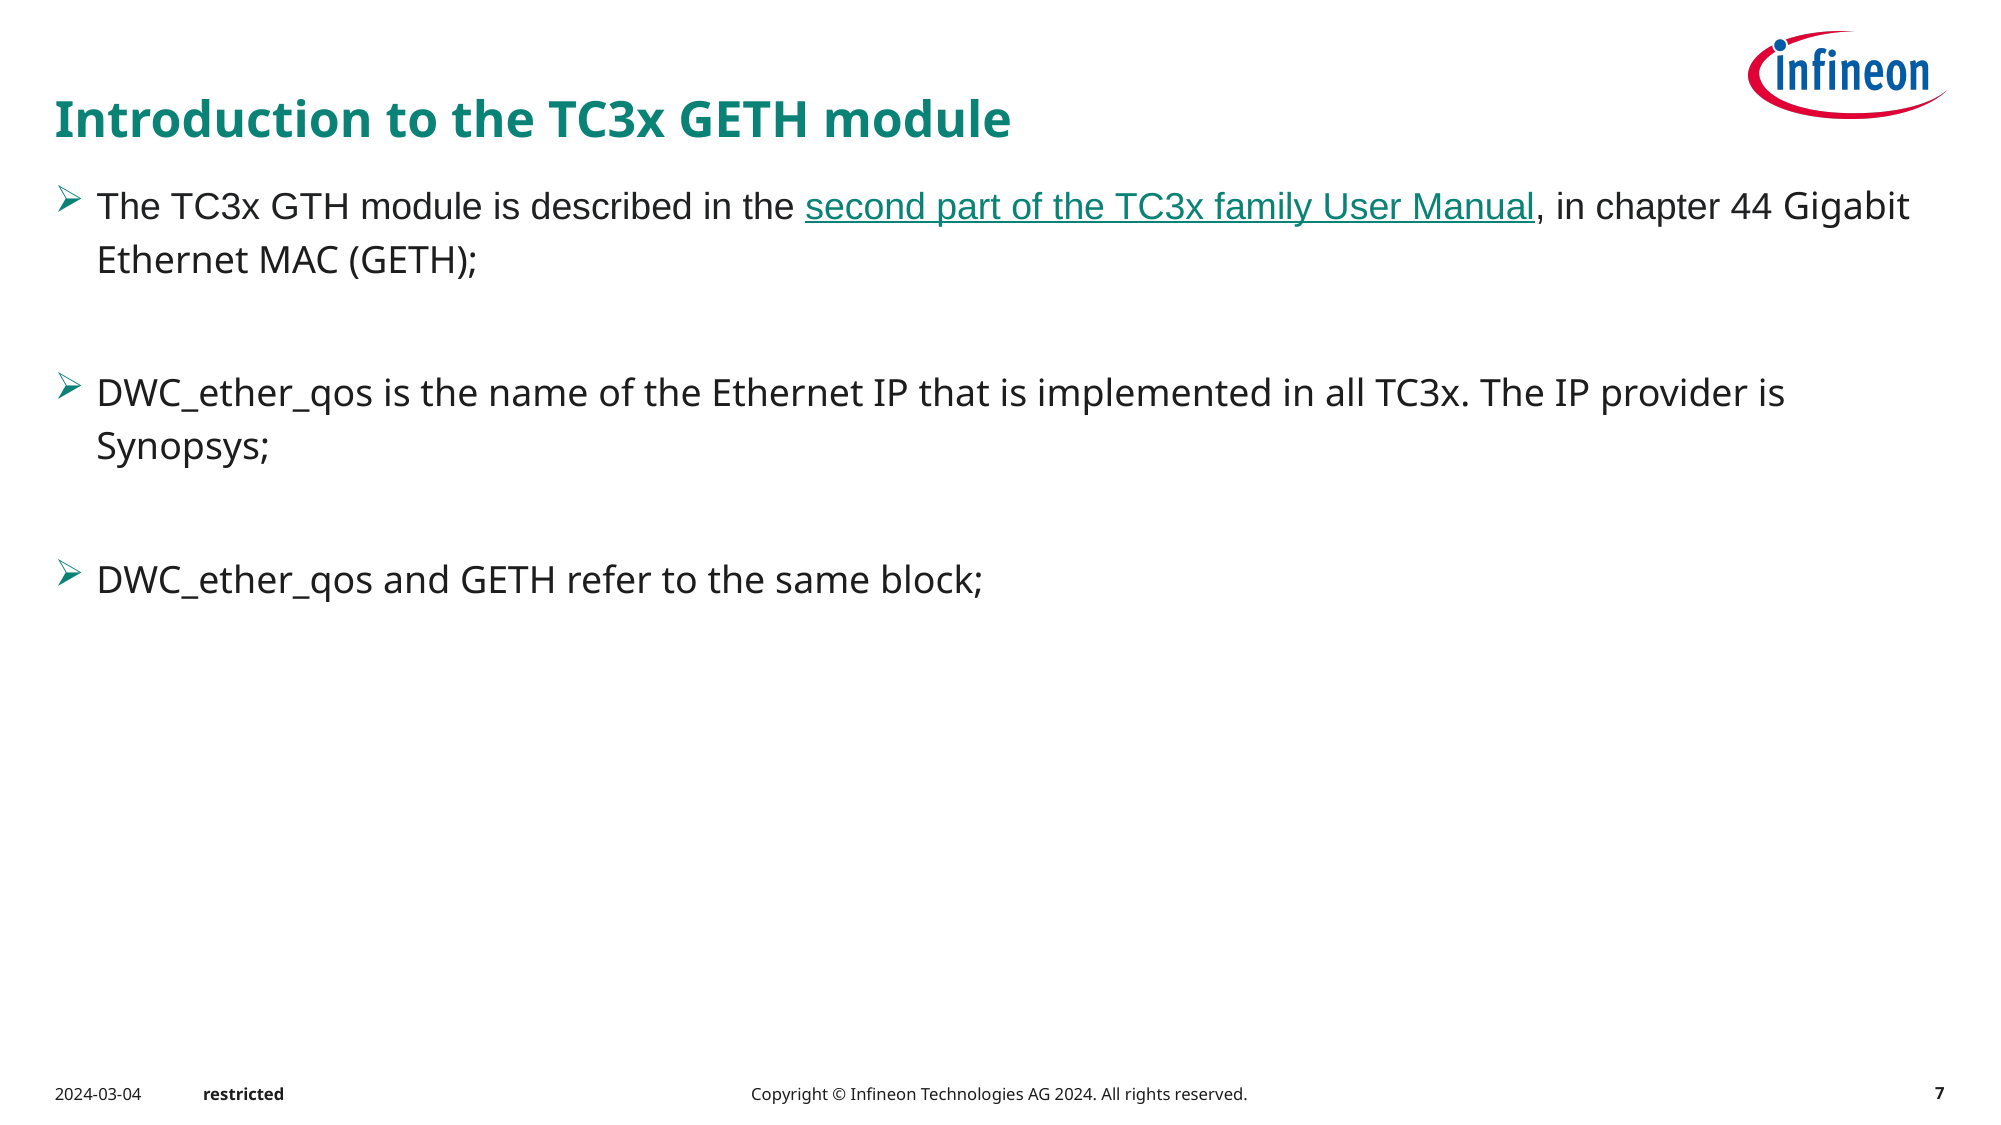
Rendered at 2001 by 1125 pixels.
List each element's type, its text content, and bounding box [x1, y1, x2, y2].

picture [1748, 31, 1947, 119]
list The TC3x GTH module is described in the second part of the TC3x family User Manual, in chapter 44 Gigabit Ethernet MAC (GETH); DWC_ether_qos is the name of the Ethernet IP that is implemented in all TC3x. The IP provider is Synopsys; DWC_ether_qos and GETH refer to the same block; [55, 172, 1945, 1071]
title Introduction to the TC3x GETH module [55, 30, 1632, 149]
